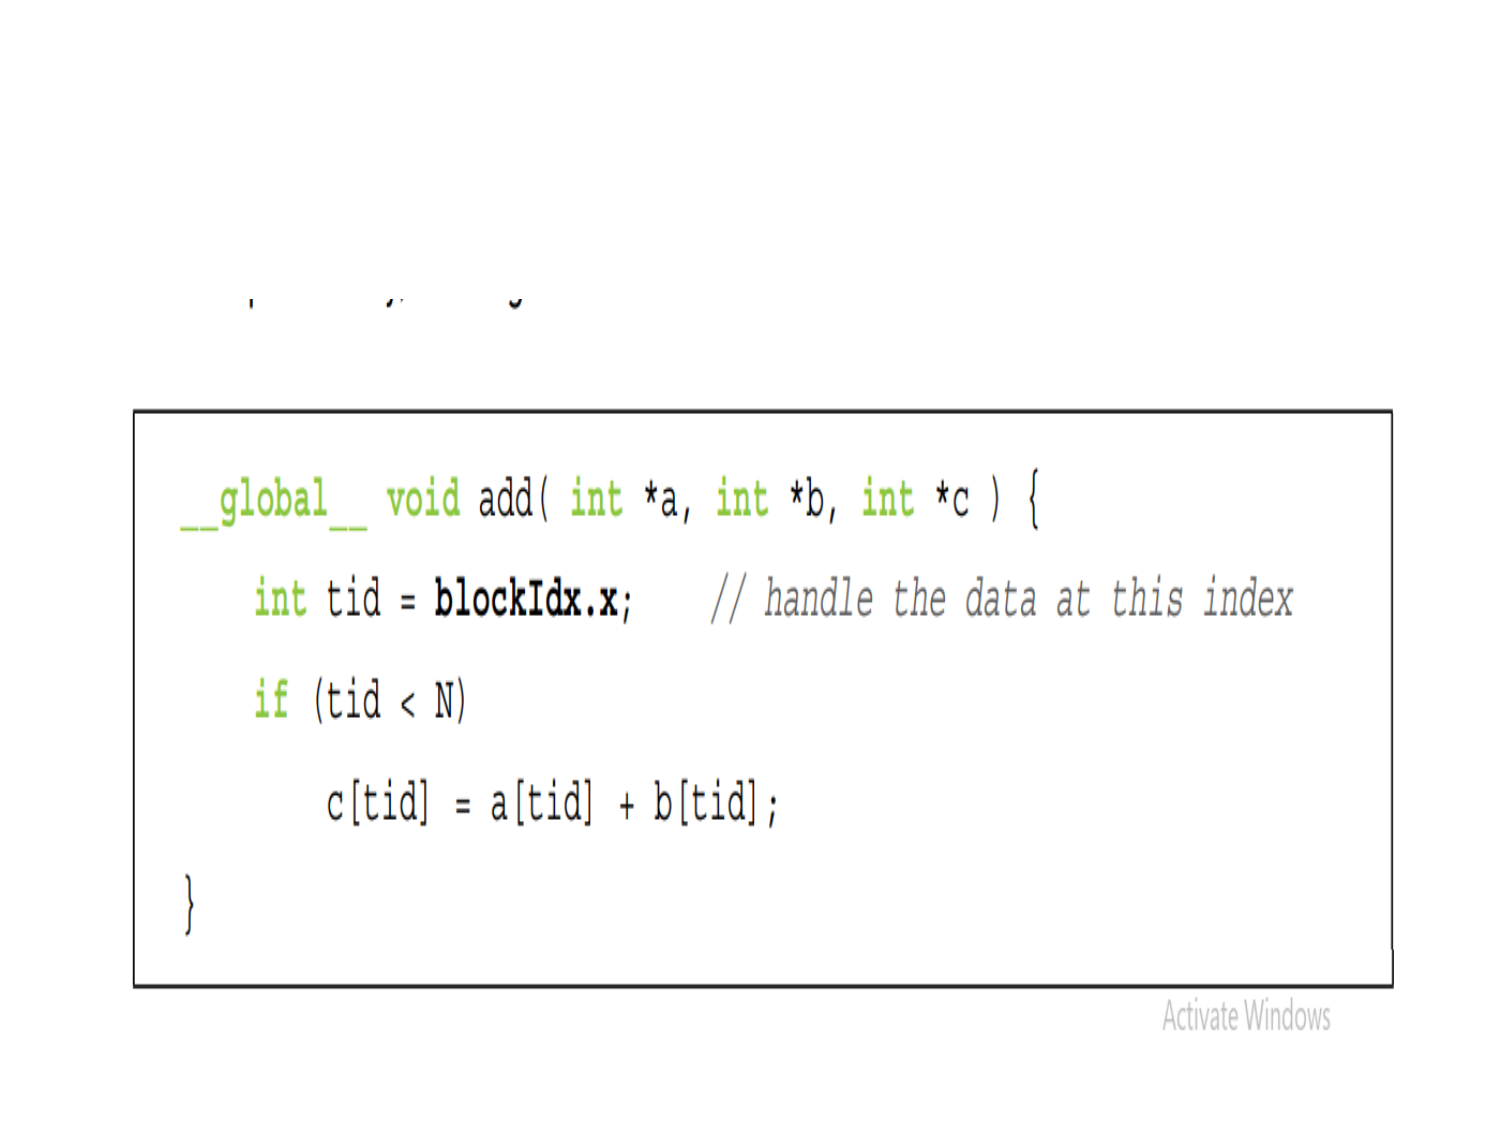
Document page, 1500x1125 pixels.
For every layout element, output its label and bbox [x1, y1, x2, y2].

list [74, 299, 1426, 1051]
